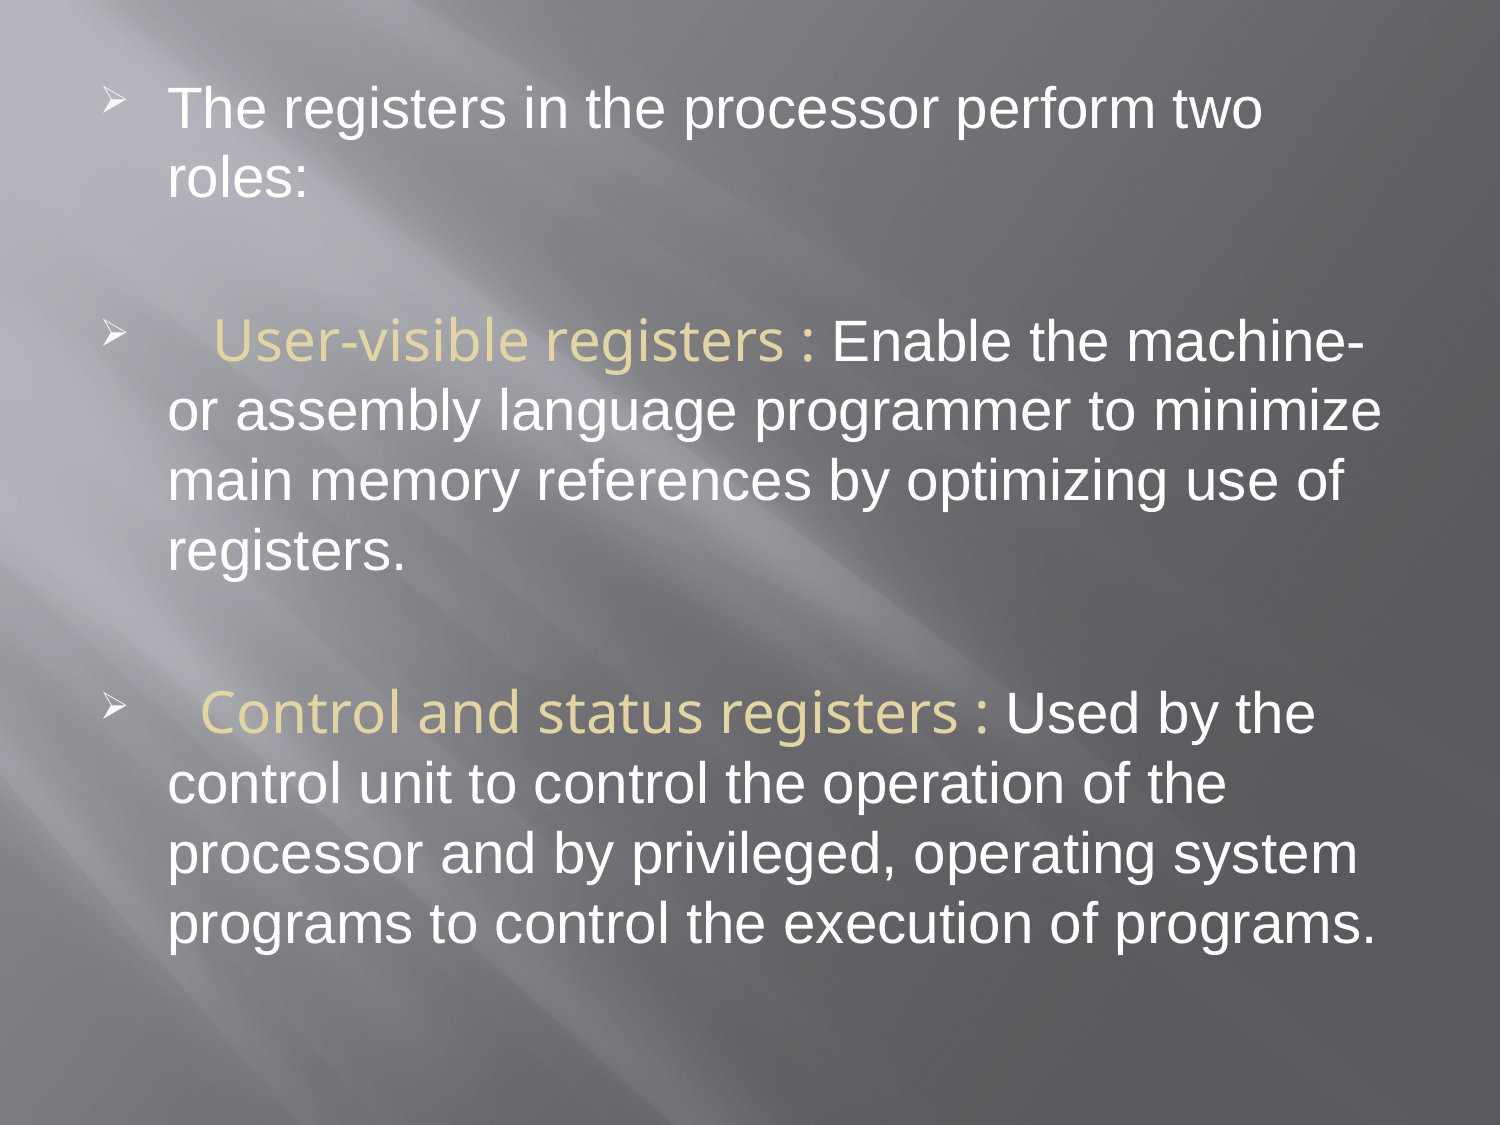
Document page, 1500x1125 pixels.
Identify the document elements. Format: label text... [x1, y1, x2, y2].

subtitle The registers in the processor perform two roles: User-visible registers : Enable the machine- or assembly language programmer to minimize main memory references by optimizing use of registers. Control and status registers : Used by the control unit to control the operation of the processor and by privileged, operating system programs to control the execution of programs. [62, 62, 1425, 1050]
